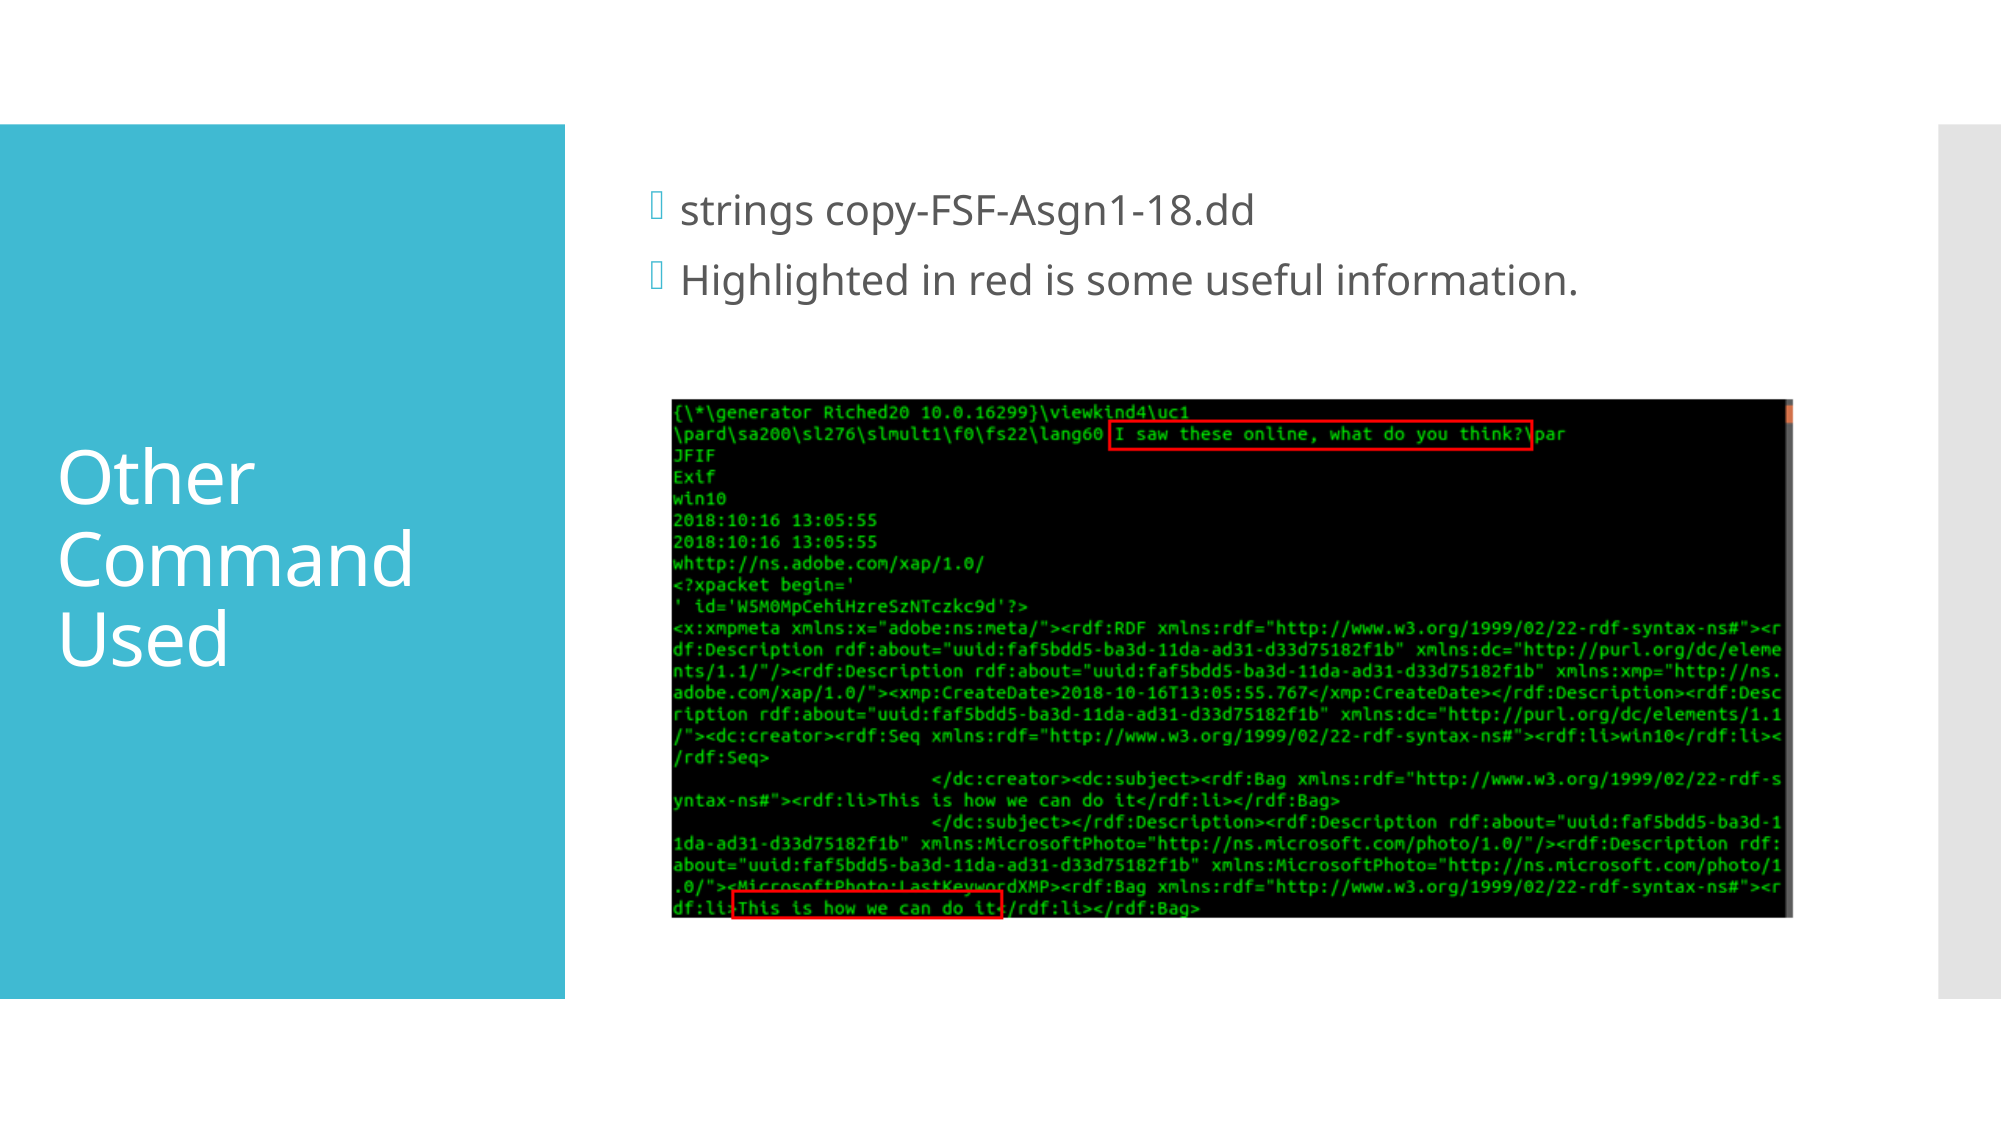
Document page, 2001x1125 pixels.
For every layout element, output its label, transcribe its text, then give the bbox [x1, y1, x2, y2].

title Other Command Used [41, 184, 525, 940]
list strings copy-FSF-Asgn1-18.dd Highlighted in red is some useful information. [634, 141, 1835, 982]
picture [657, 376, 1813, 940]
